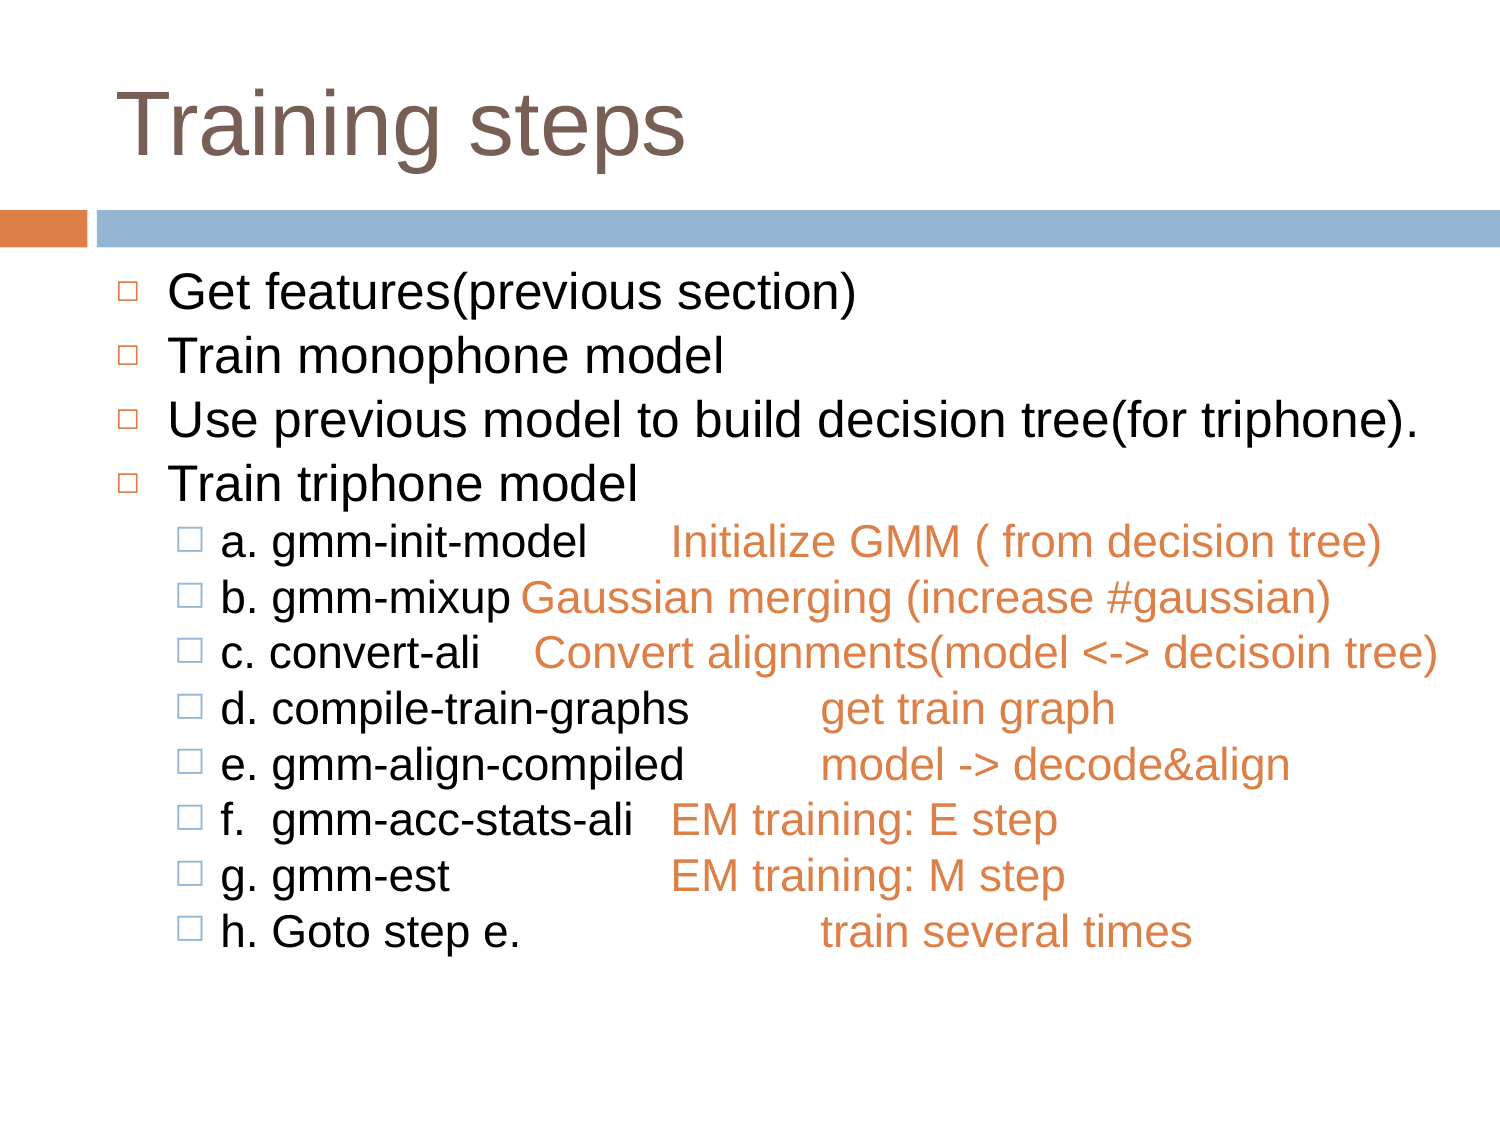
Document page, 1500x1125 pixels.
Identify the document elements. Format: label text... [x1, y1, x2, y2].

title Training steps [100, 37, 1438, 200]
list Get features(previous section) Train monophone model Use previous model to build decision tree(for triphone). Train triphone model a. gmm-init-model Initialize GMM ( from decision tree) b. gmm-mixup Gaussian merging (increase #gaussian) c. convert-ali Convert alignments(model <-> decisoin tree) d. compile-train-graphs get train graph e. gmm-align-compiled model -> decode&align f. gmm-acc-stats-ali EM training: E step g. gmm-est EM training: M step h. Goto step e. train several times [100, 262, 1500, 1000]
